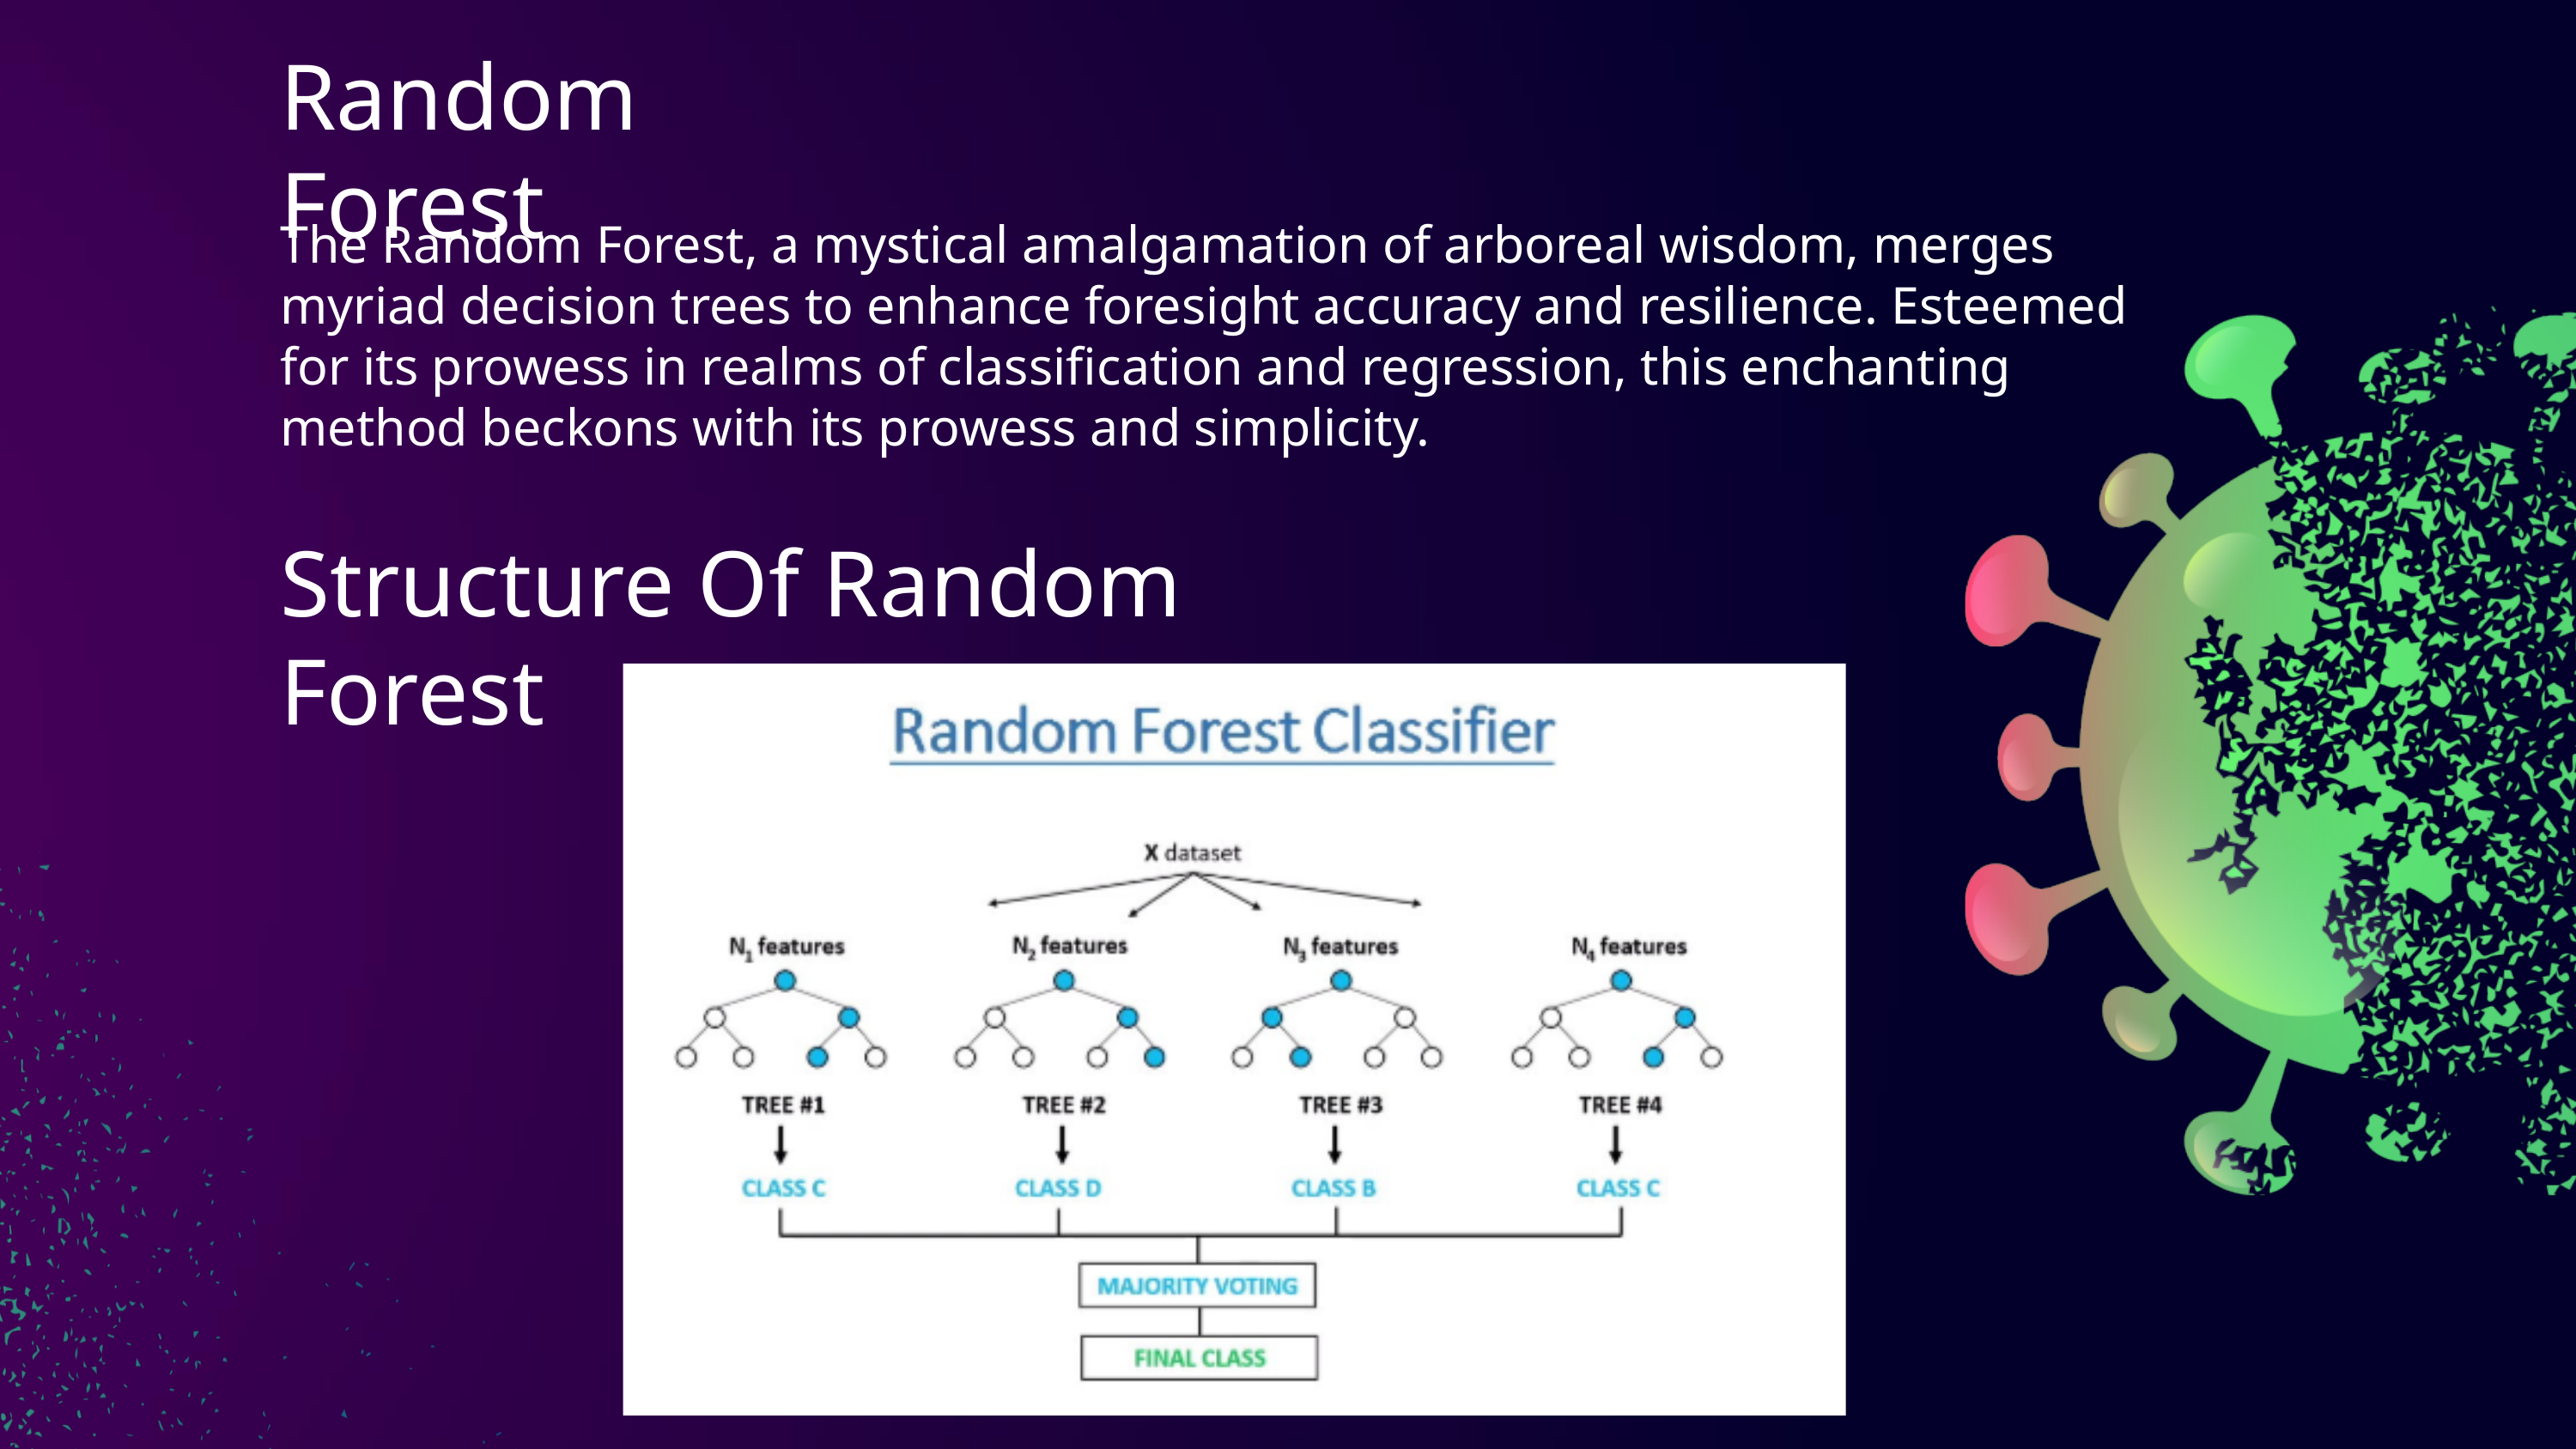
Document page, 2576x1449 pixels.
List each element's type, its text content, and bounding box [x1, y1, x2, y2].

text_box [0, 0, 2576, 1449]
text_box The Random Forest, a mystical amalgamation of arboreal wisdom, merges myriad decision trees to enhance foresight accuracy and resilience. Esteemed for its prowess in realms of classification and regression, this enchanting method beckons with its prowess and simplicity. [280, 212, 2189, 457]
text_box Structure Of Random Forest [280, 525, 1424, 743]
text_box Random Forest [280, 39, 902, 212]
text_box [623, 664, 1846, 1416]
text_box [1965, 38, 2576, 1449]
text_box [0, 803, 531, 1449]
